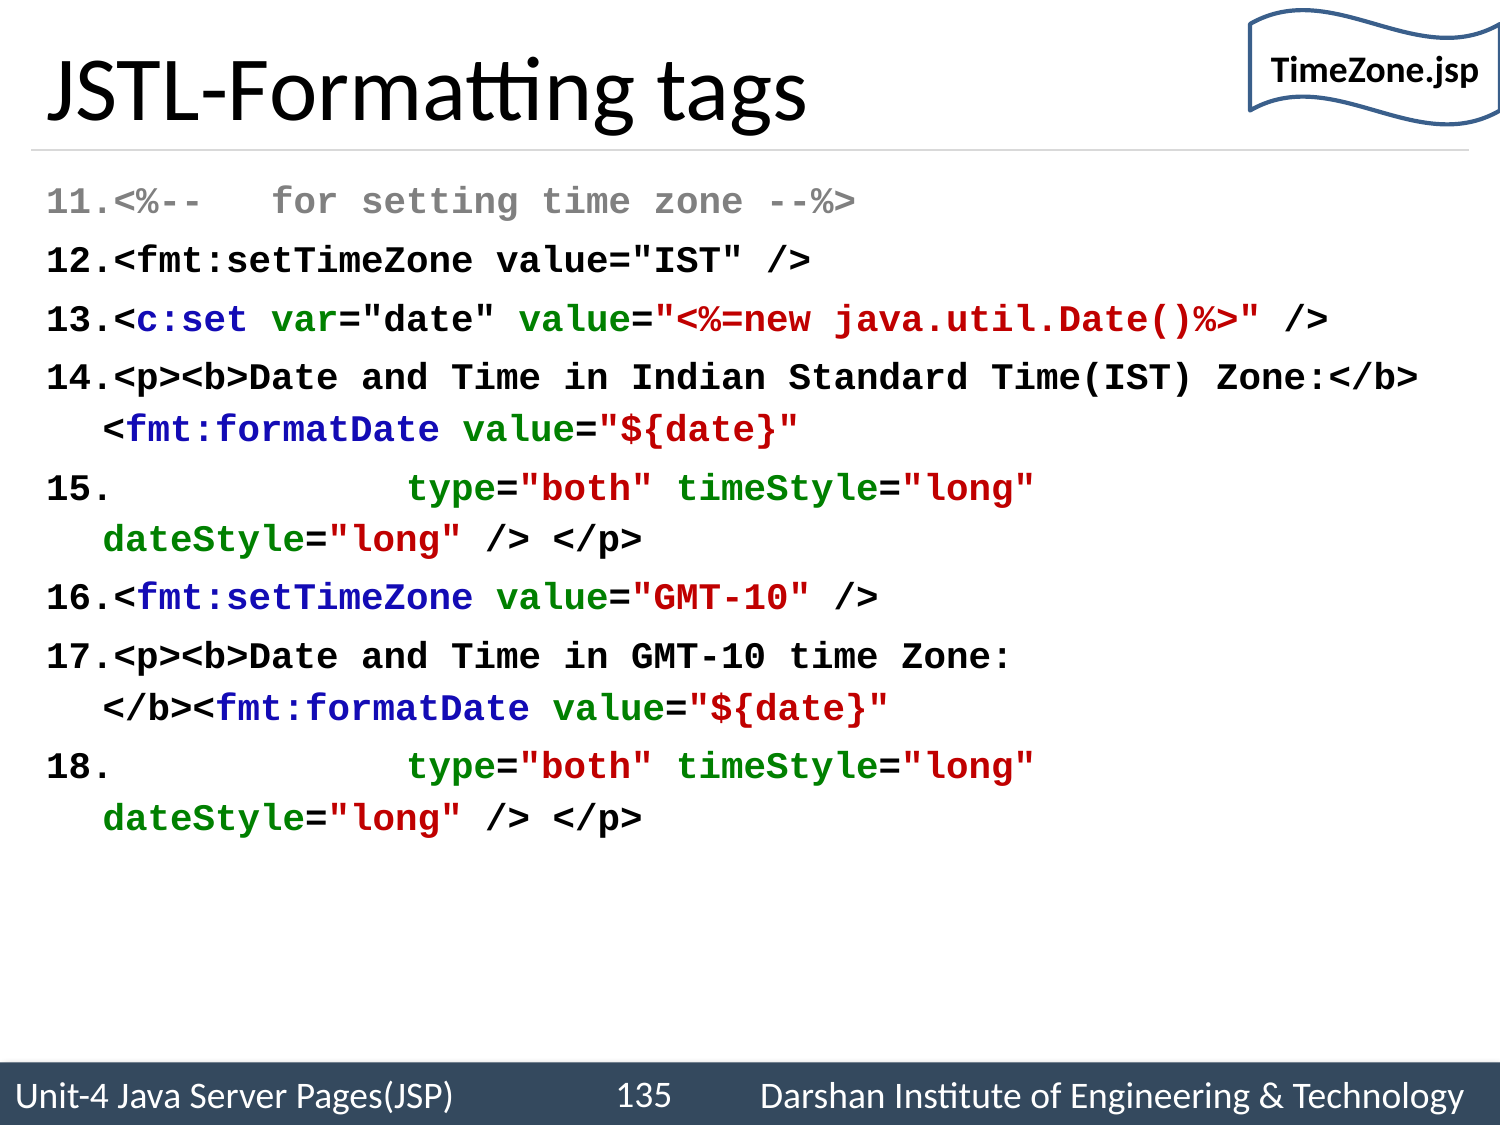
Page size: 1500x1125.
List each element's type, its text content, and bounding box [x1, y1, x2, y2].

text_box TimeZone.jsp [1247, 8, 1500, 127]
list <%-- for setting time zone --%> <fmt:setTimeZone value="IST" /> <c:set var="date" value="<%=new java.util.Date()%>" /> <p><b>Date and Time in Indian Standard Time(IST) Zone:</b> <fmt:formatDate value="${date}" type="both" timeStyle="long" dateStyle="long" /> </p> <fmt:setTimeZone value="GMT-10" /> <p><b>Date and Time in GMT-10 time Zone: </b><fmt:formatDate value="${date}" type="both" timeStyle="long" dateStyle="long" /> </p> [31, 162, 1469, 1038]
slide_number 135 [587, 1062, 688, 1123]
title JSTL-Formatting tags [31, 17, 1469, 150]
